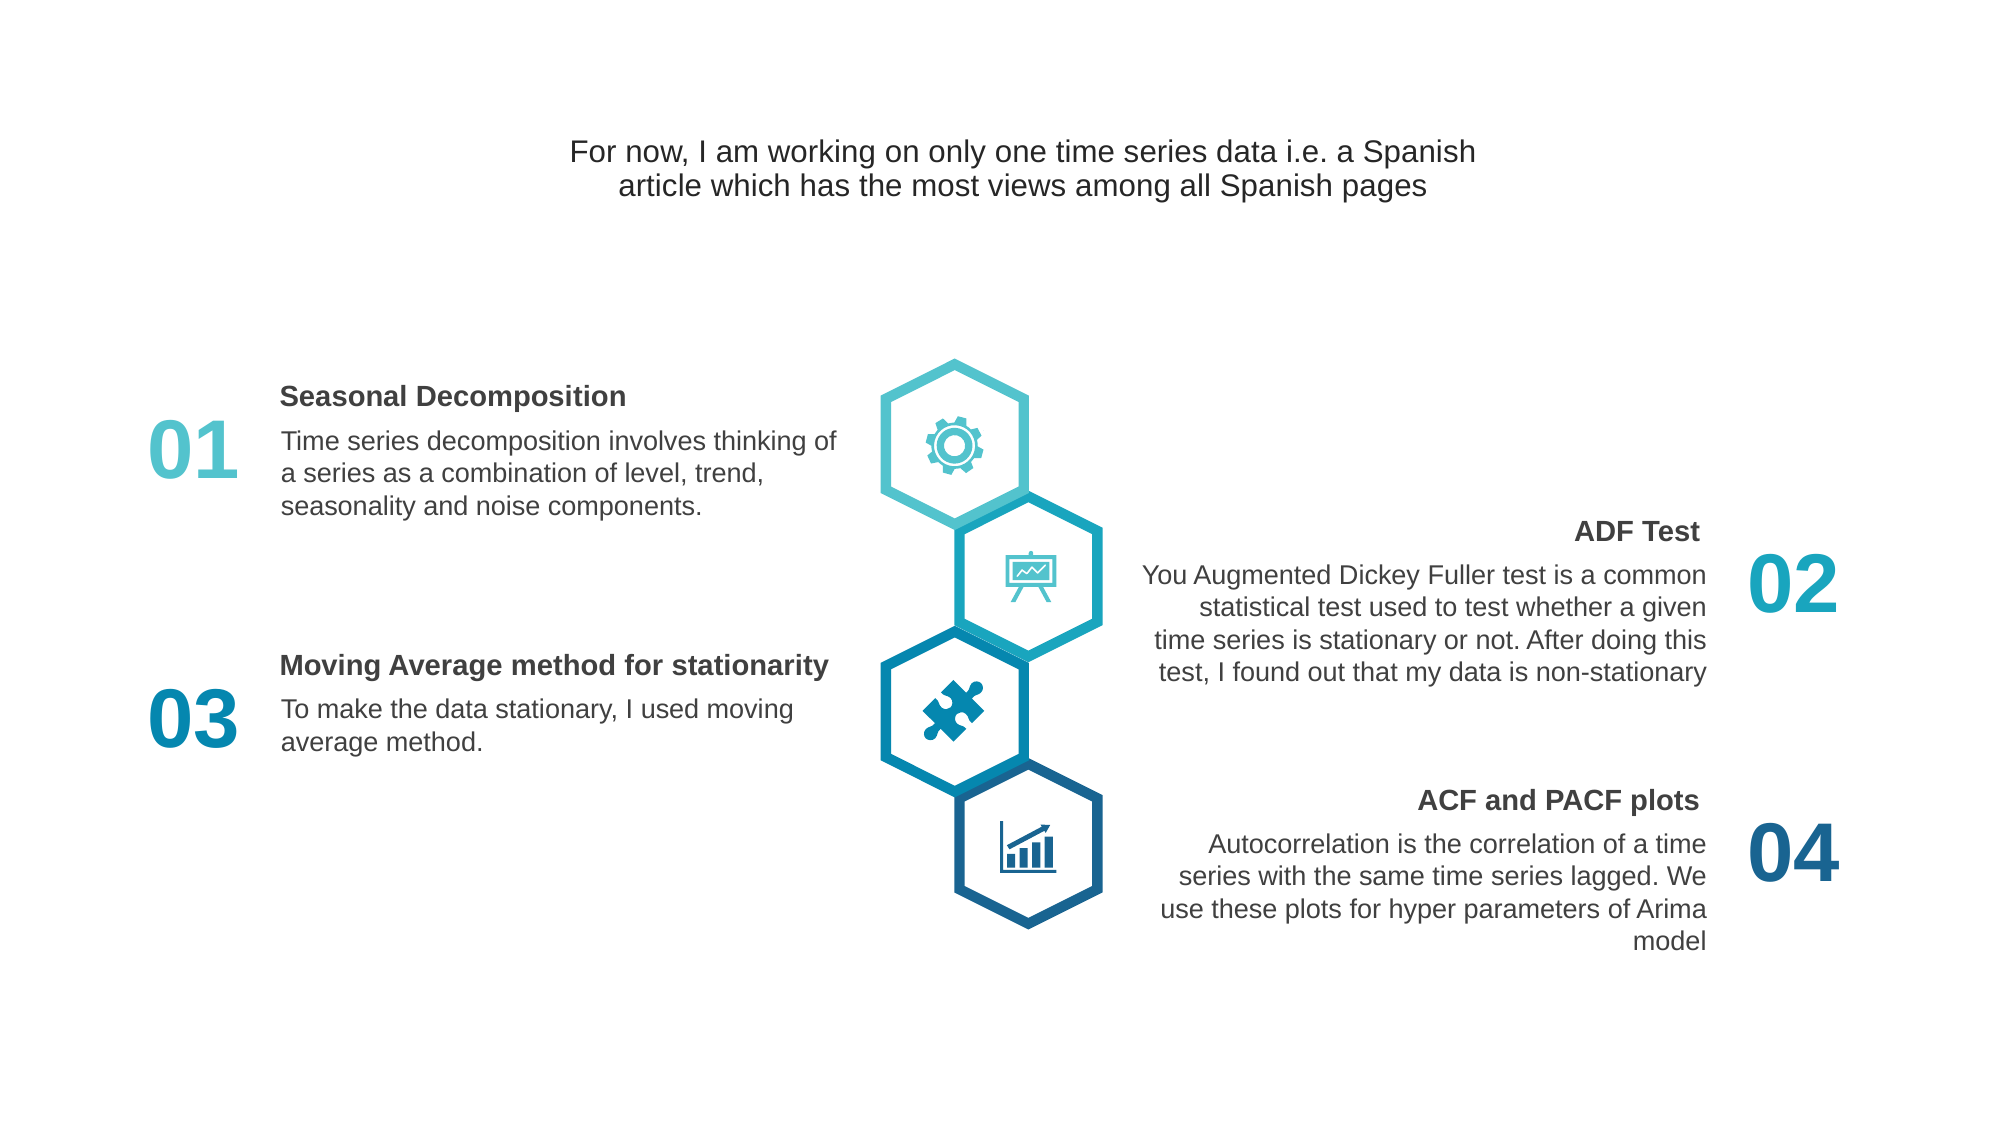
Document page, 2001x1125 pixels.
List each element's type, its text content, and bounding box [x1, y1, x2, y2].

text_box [131, 364, 1856, 966]
list For now, I am working on only one time series data i.e. a Spanish article which has the most views among all Spanish pages [549, 109, 1498, 229]
